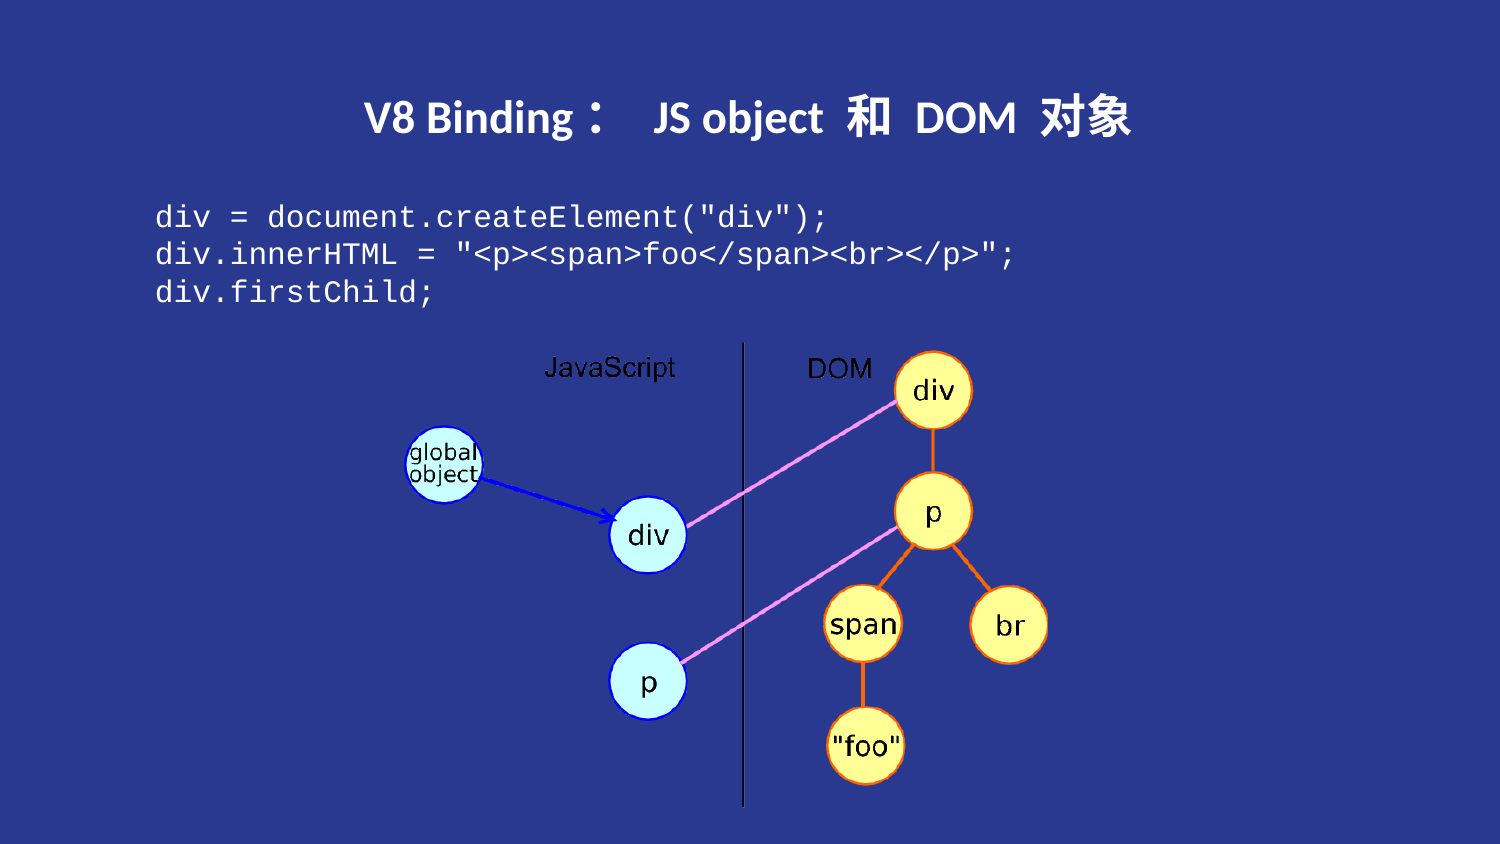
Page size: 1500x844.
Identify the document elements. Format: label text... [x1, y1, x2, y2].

list div = document.createElement("div"); div.innerHTML = "<p><span>foo</span><br></p>"; div.firstChild; [81, 185, 1417, 324]
title V8 Binding： JS object 和 DOM 对象 [242, 34, 1256, 155]
picture [404, 341, 1048, 809]
